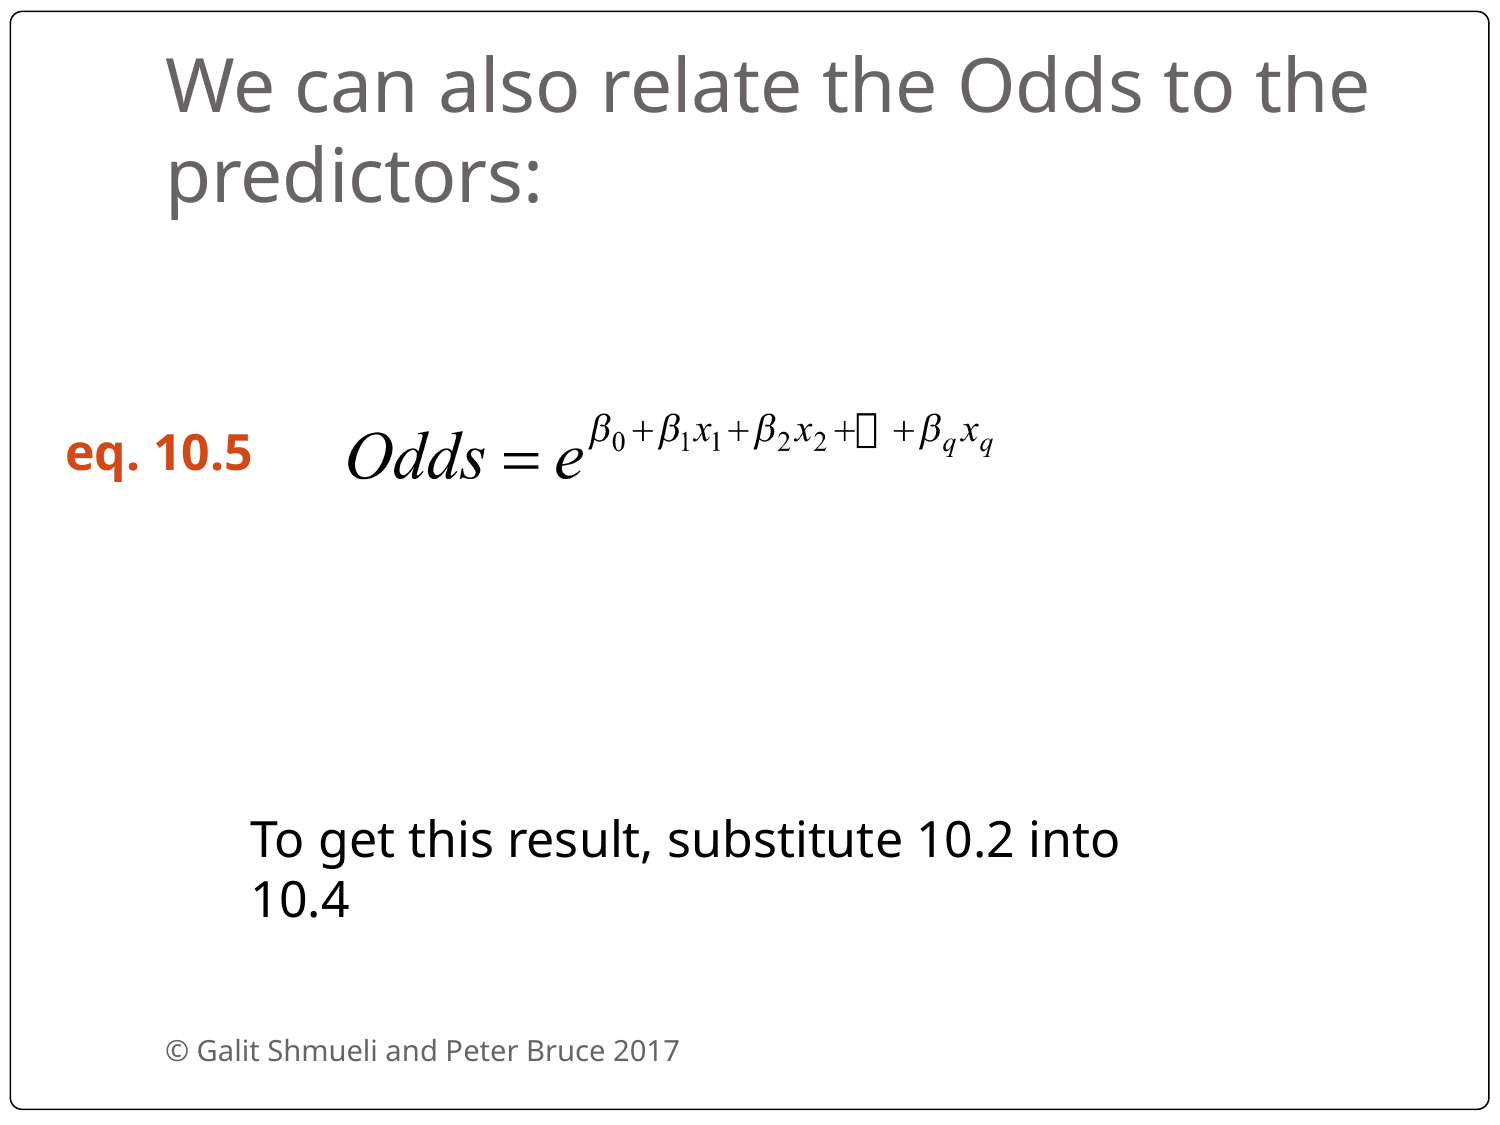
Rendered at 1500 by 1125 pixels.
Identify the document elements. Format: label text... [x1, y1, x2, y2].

text_box To get this result, substitute 10.2 into 10.4 [235, 800, 1198, 876]
picture [336, 399, 1013, 496]
text_box eq. 10.5 [50, 362, 325, 488]
text_box © Galit Shmueli and Peter Bruce 2017 [150, 1012, 800, 1088]
title We can also relate the Odds to the predictors: [150, 45, 1425, 233]
